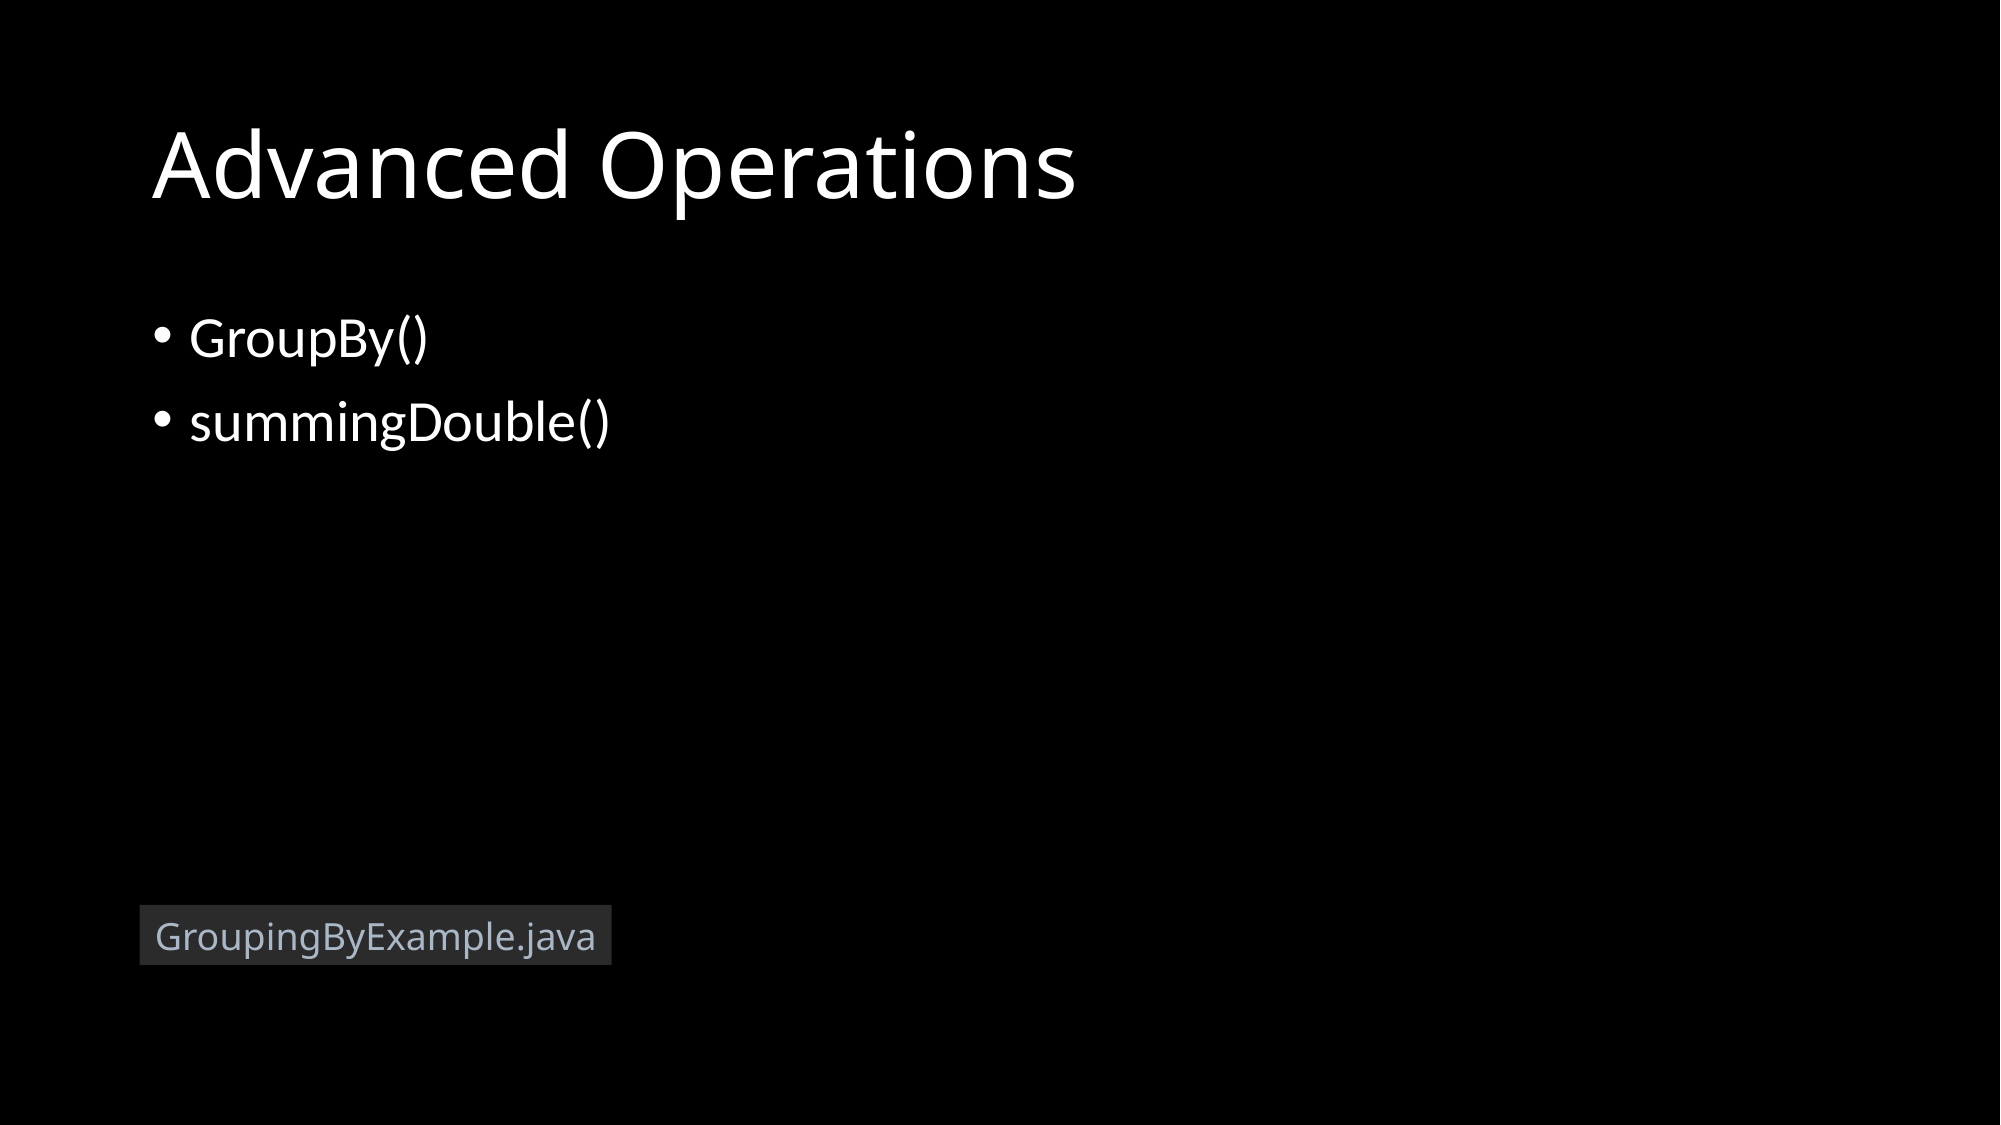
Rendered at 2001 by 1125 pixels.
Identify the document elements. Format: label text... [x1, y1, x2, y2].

list GroupBy() summingDouble() [137, 299, 988, 1014]
text_box GroupingByExample.java [139, 904, 612, 965]
title Advanced Operations [137, 59, 1863, 278]
